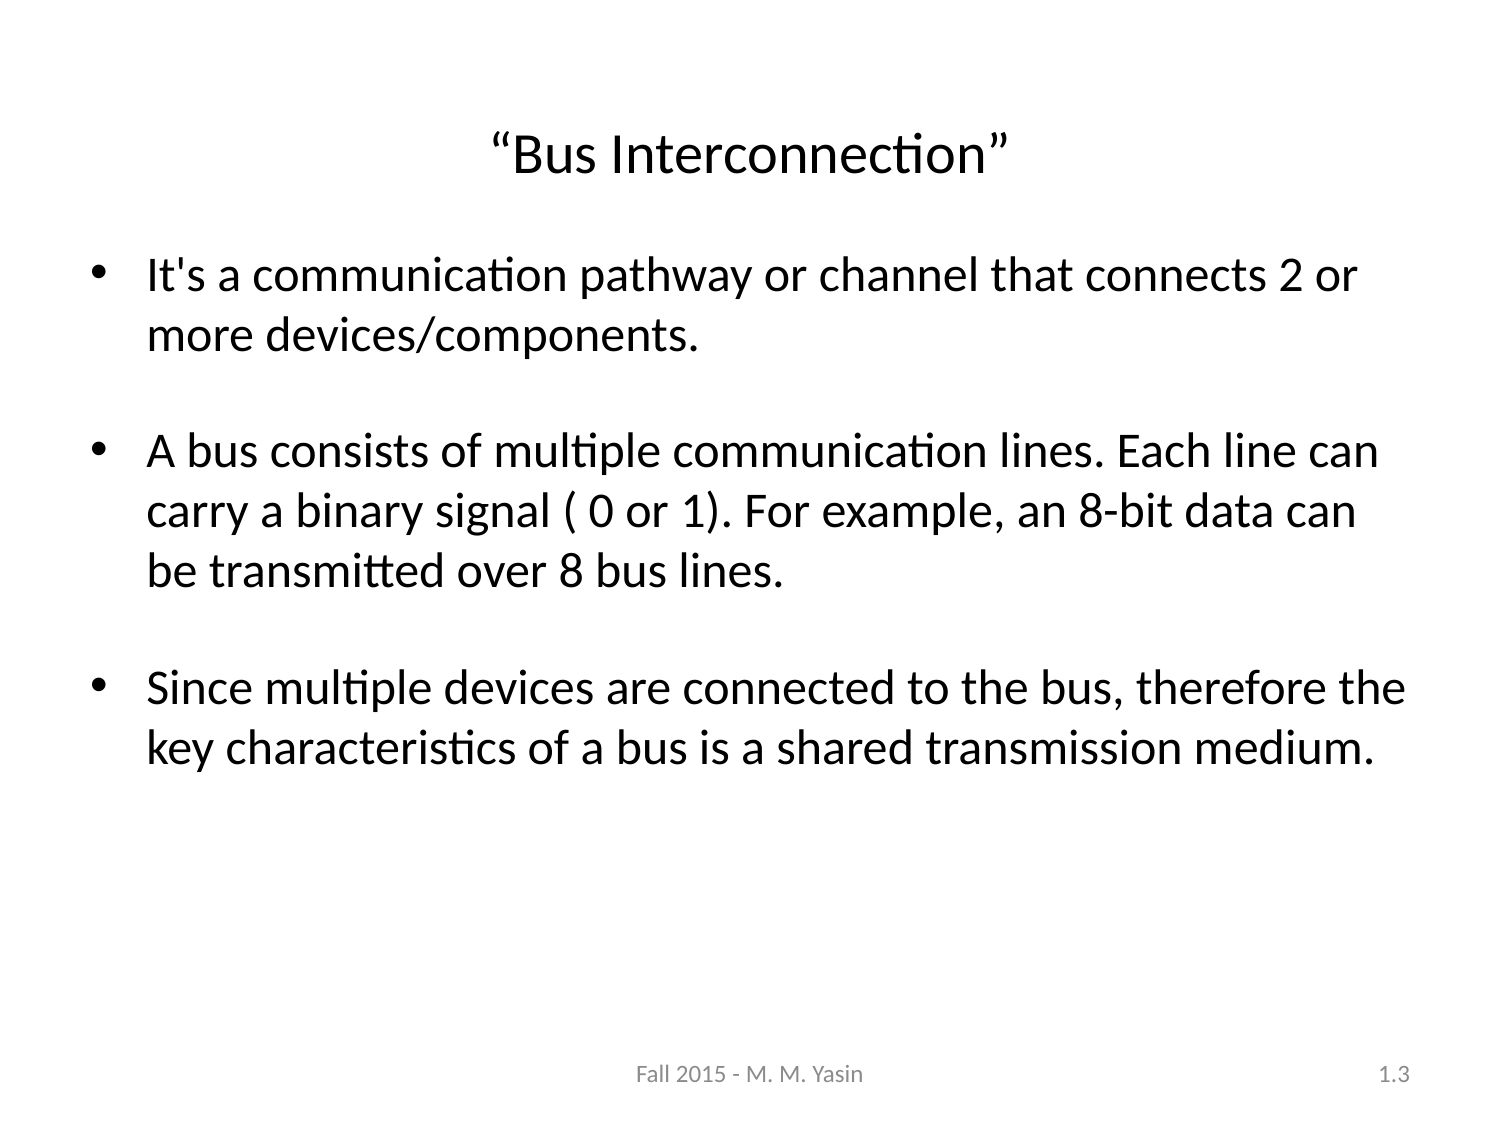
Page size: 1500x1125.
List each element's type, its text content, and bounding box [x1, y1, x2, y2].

slide_number 1. [1074, 1042, 1425, 1103]
footer Fall 2015 - M. M. Yasin [512, 1042, 988, 1103]
list “Bus Interconnection” It's a communication pathway or channel that connects 2 or more devices/components. A bus consists of multiple communication lines. Each line can carry a binary signal ( 0 or 1). For example, an 8-bit data can be transmitted over 8 bus lines. Since multiple devices are connected to the bus, therefore the key characteristics of a bus is a shared transmission medium. [75, 107, 1425, 1013]
